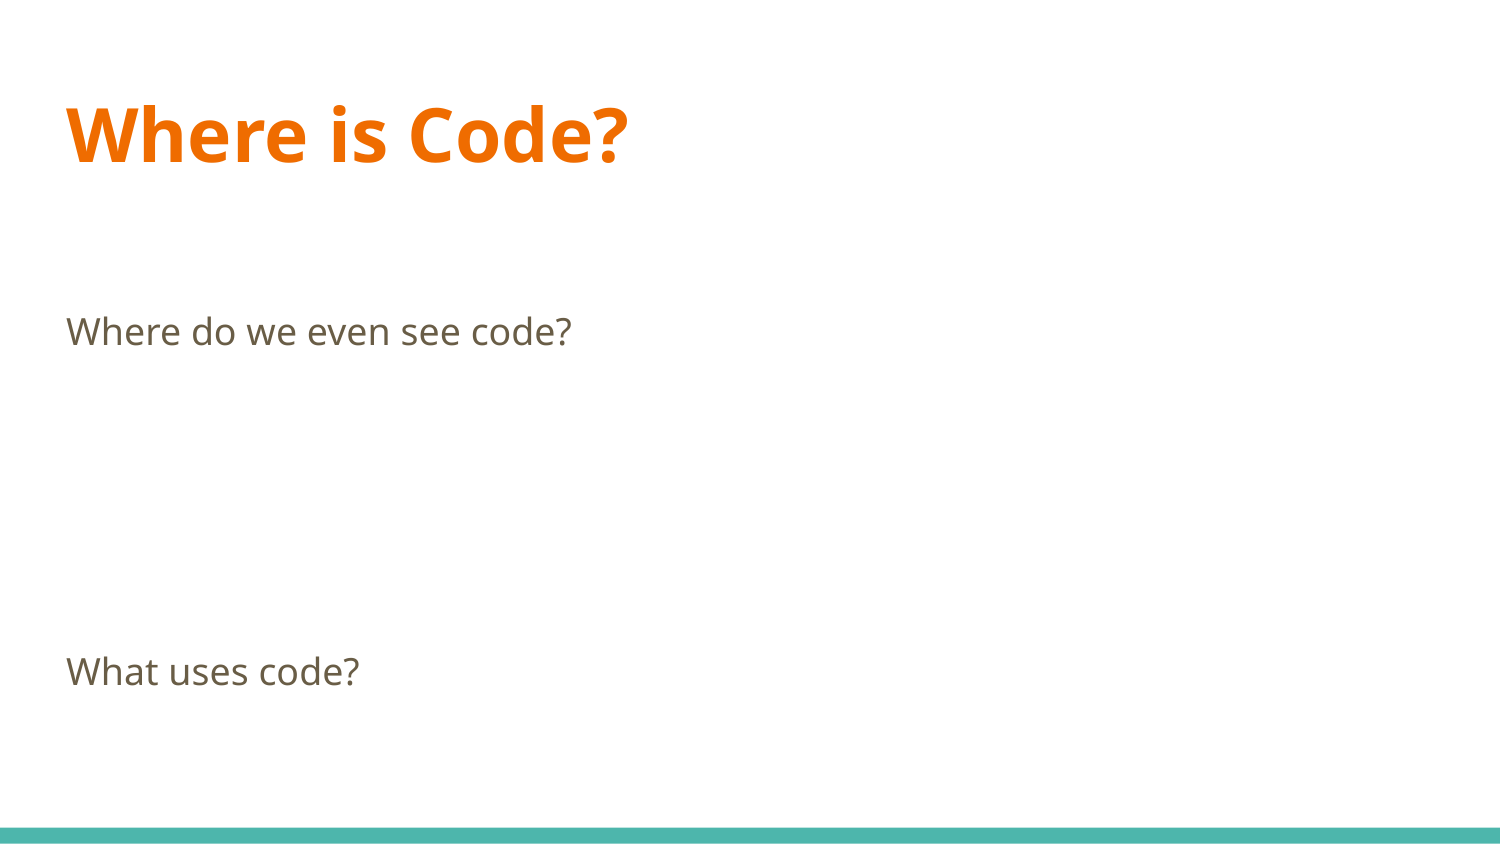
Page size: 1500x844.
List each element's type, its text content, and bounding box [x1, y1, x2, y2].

title Where is Code? [51, 72, 1449, 189]
list Where do we even see code? What uses code? [51, 207, 1449, 750]
